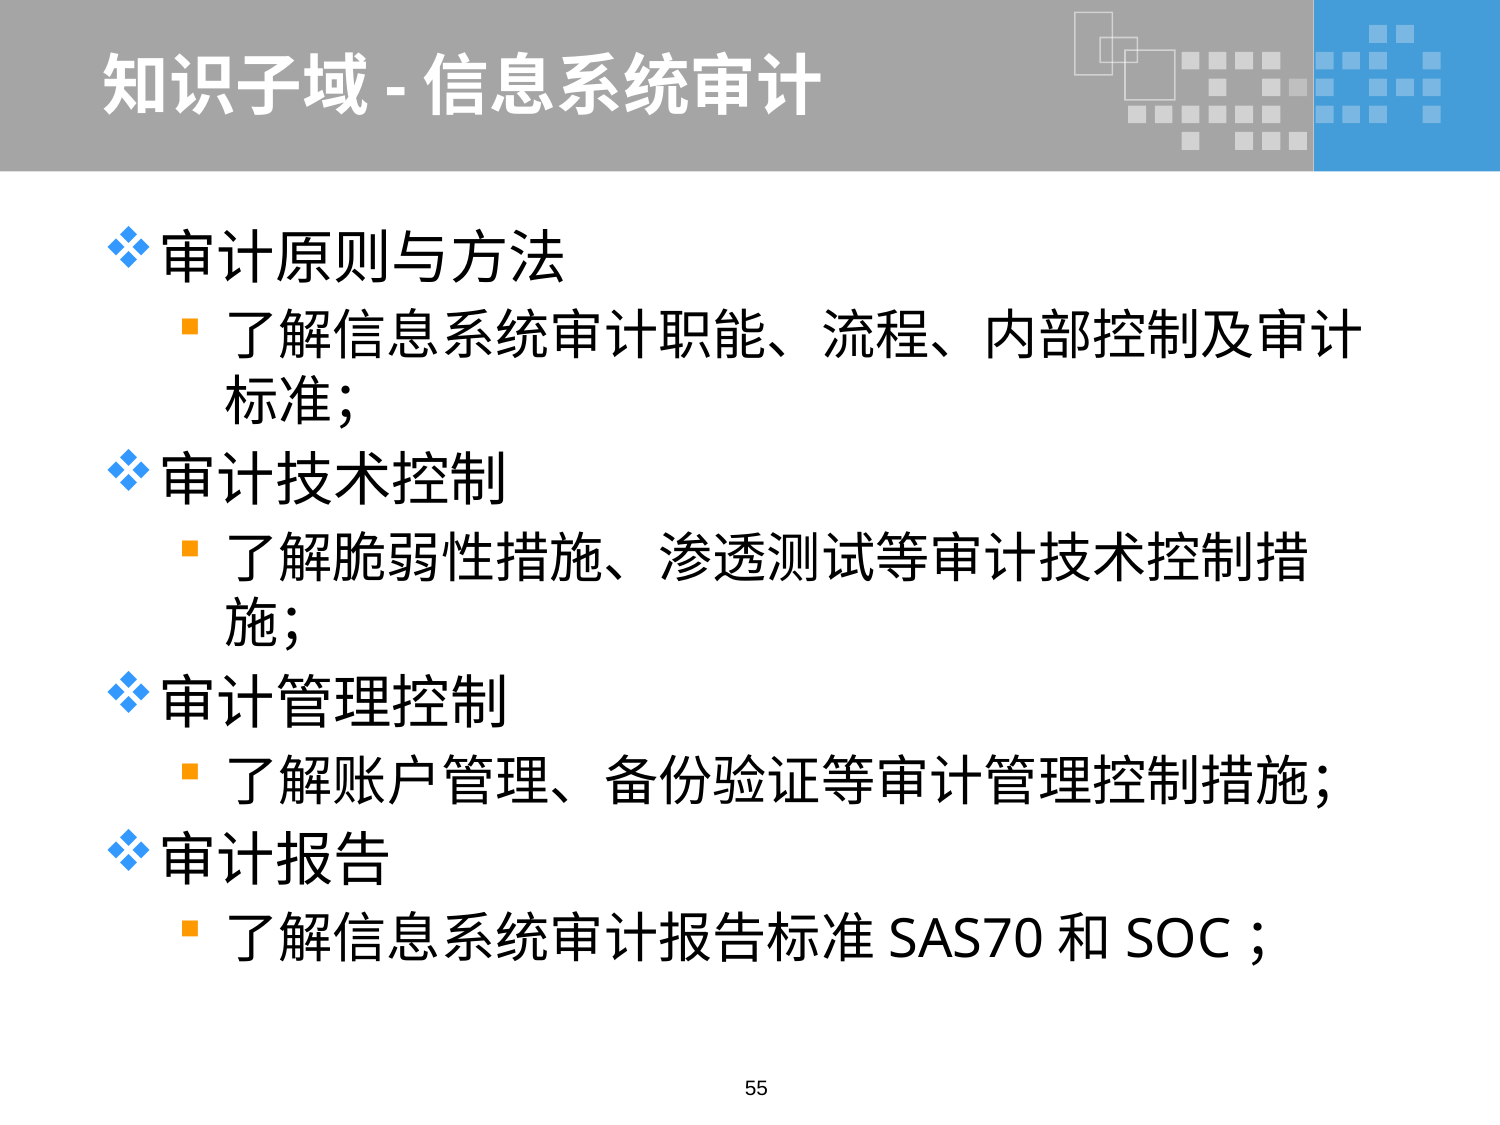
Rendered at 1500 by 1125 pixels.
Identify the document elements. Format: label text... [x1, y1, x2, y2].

list 审计原则与方法 了解信息系统审计职能、流程、内部控制及审计标准； 审计技术控制 了解脆弱性措施、渗透测试等审计技术控制措施； 审计管理控制 了解账户管理、备份验证等审计管理控制措施； 审计报告 了解信息系统审计报告标准SAS70和SOC； [87, 212, 1432, 1050]
title 知识子域-信息系统审计 [87, 42, 1252, 123]
slide_number 55 [687, 1066, 826, 1111]
